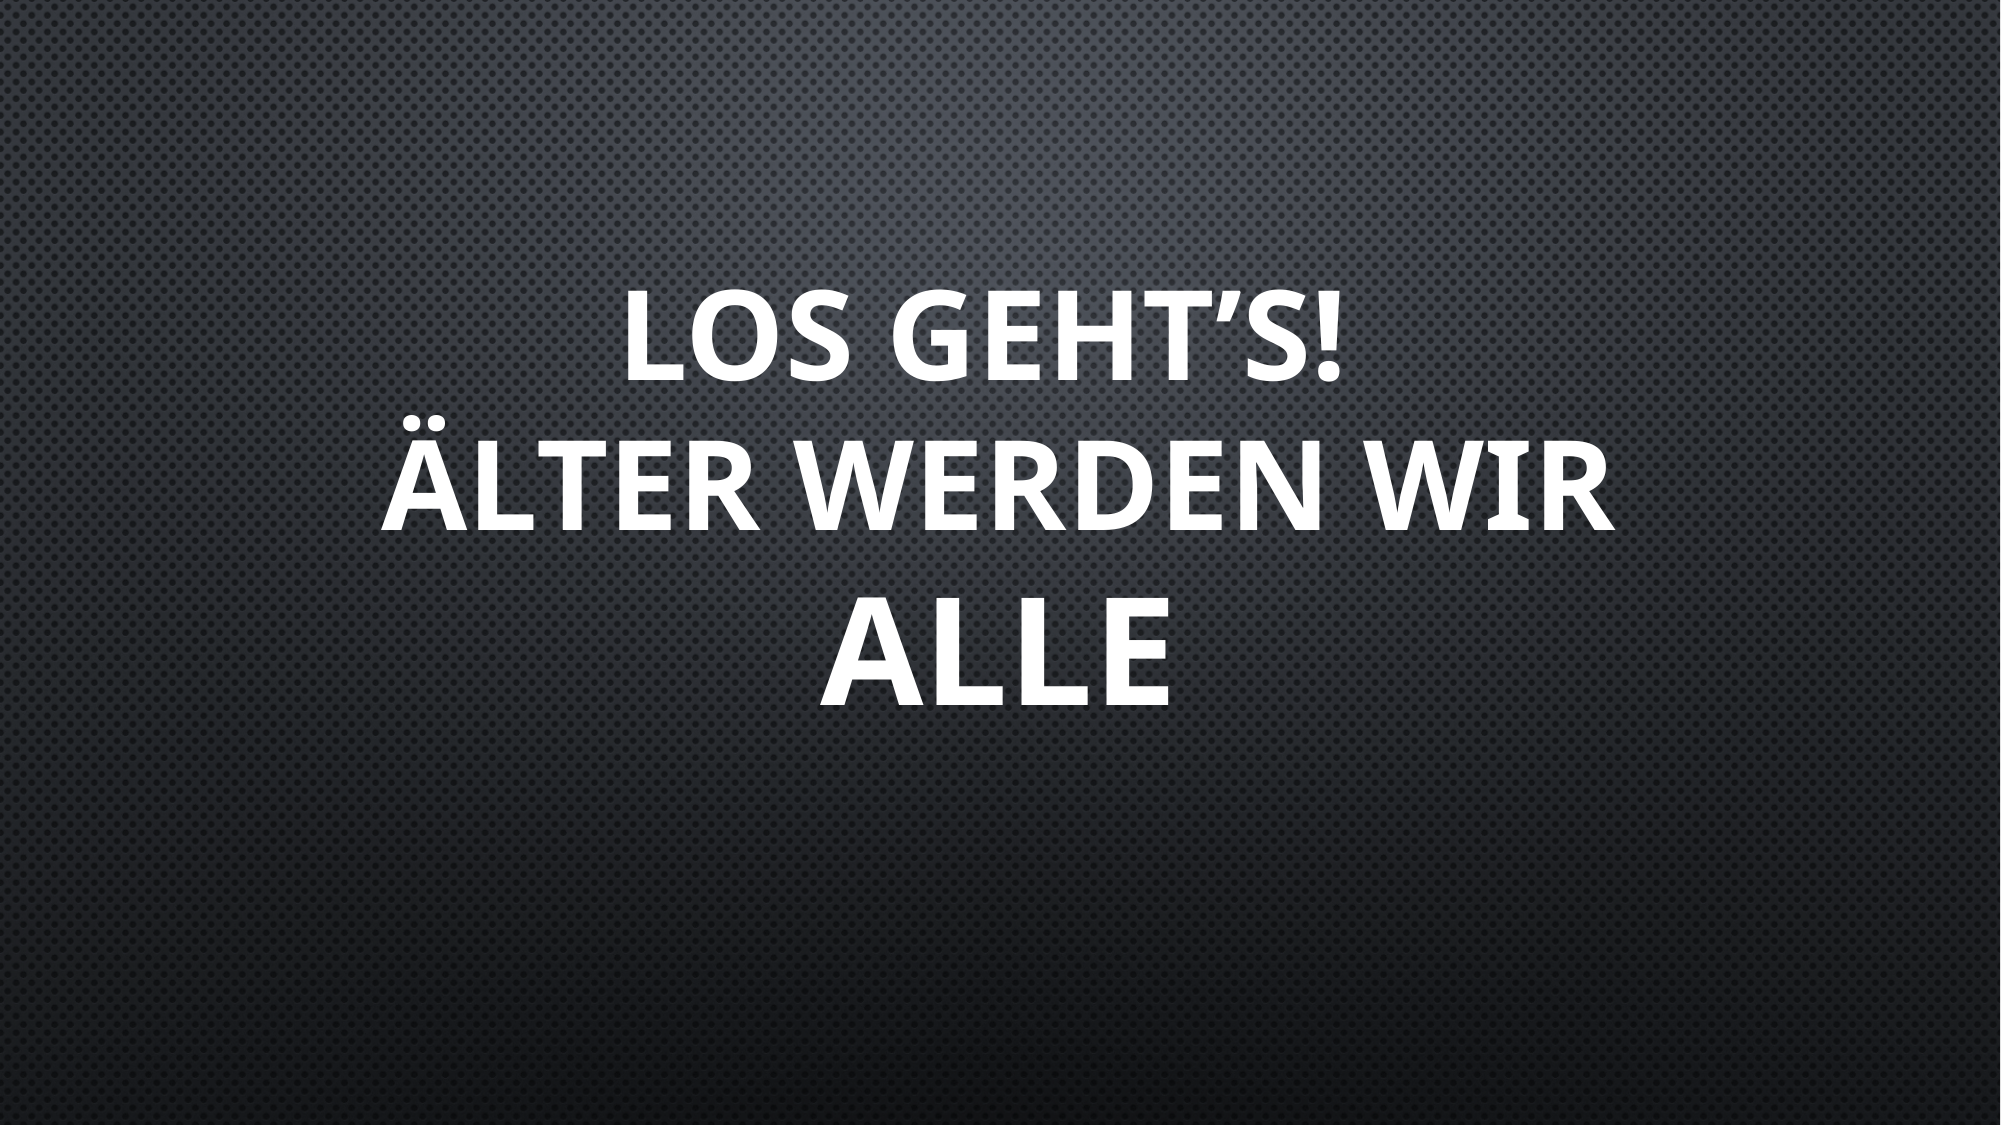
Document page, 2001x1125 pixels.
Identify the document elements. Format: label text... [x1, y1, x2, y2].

title Los geht’s! Älter werden wir alle [287, 157, 1711, 743]
